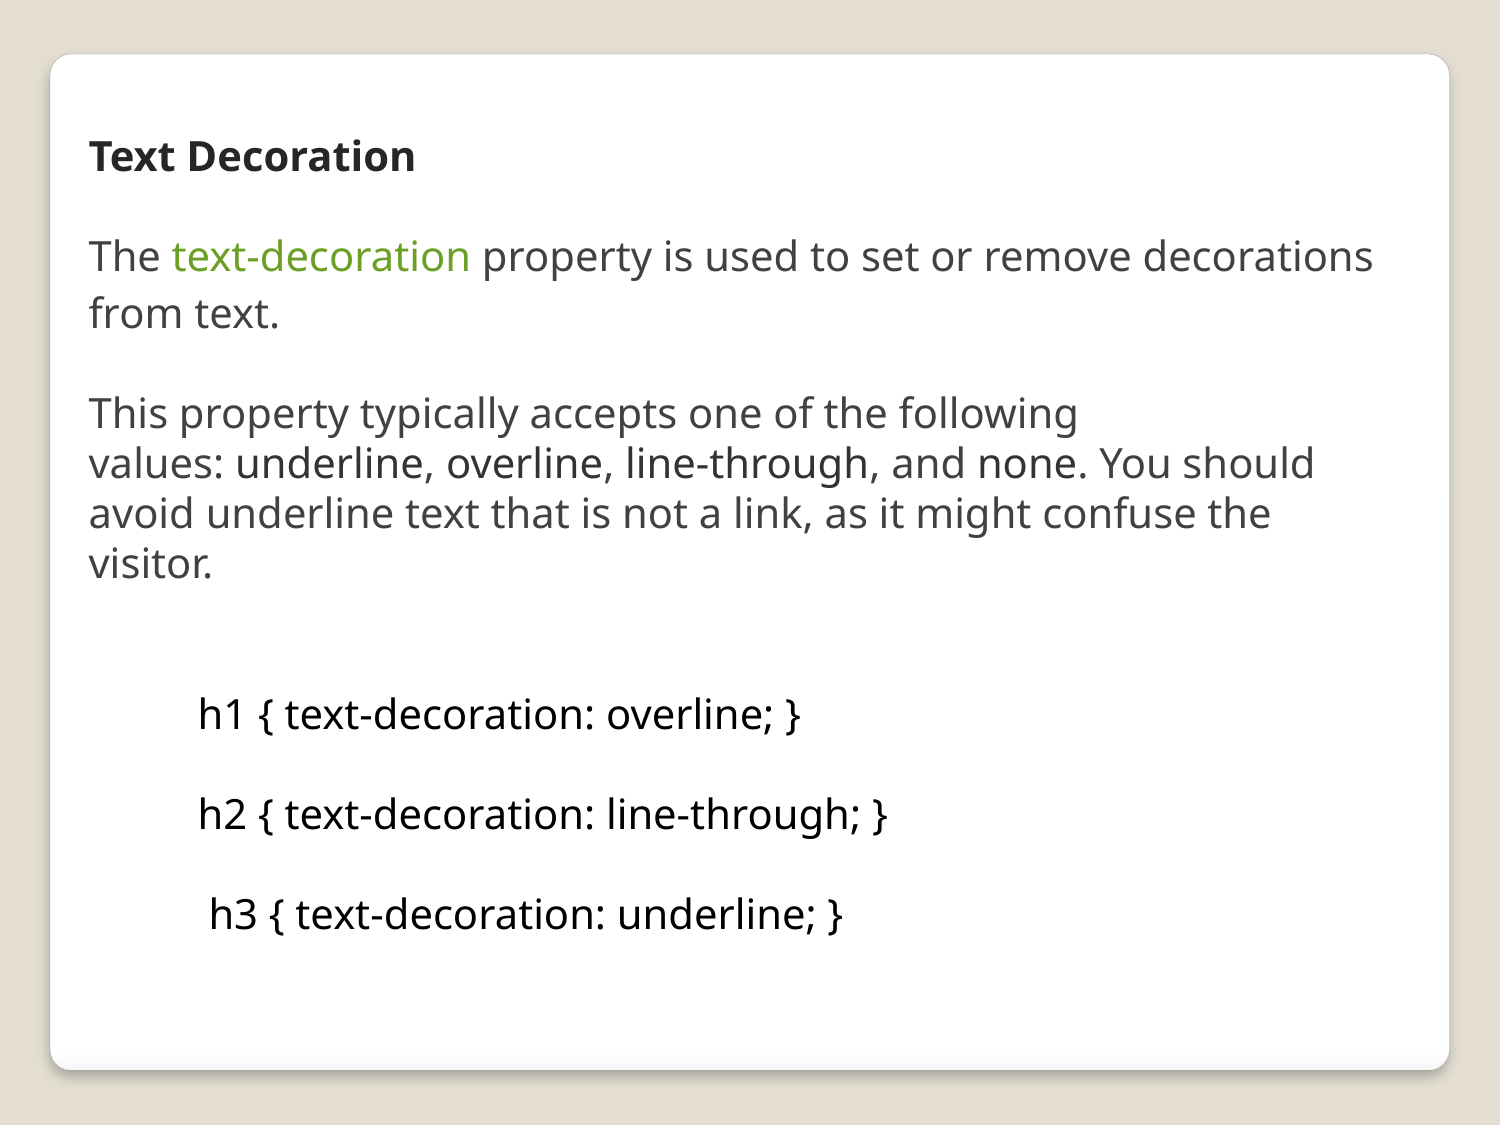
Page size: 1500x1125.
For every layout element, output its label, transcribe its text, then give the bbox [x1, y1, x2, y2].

text_box h1 { text-decoration: overline; } h2 { text-decoration: line-through; } h3 { text-decoration: underline; } [182, 680, 1353, 946]
text_box Text Decoration The text-decoration property is used to set or remove decorations from text. This property typically accepts one of the following values: underline, overline, line-through, and none. You should avoid underline text that is not a link, as it might confuse the visitor. [85, 97, 1403, 605]
